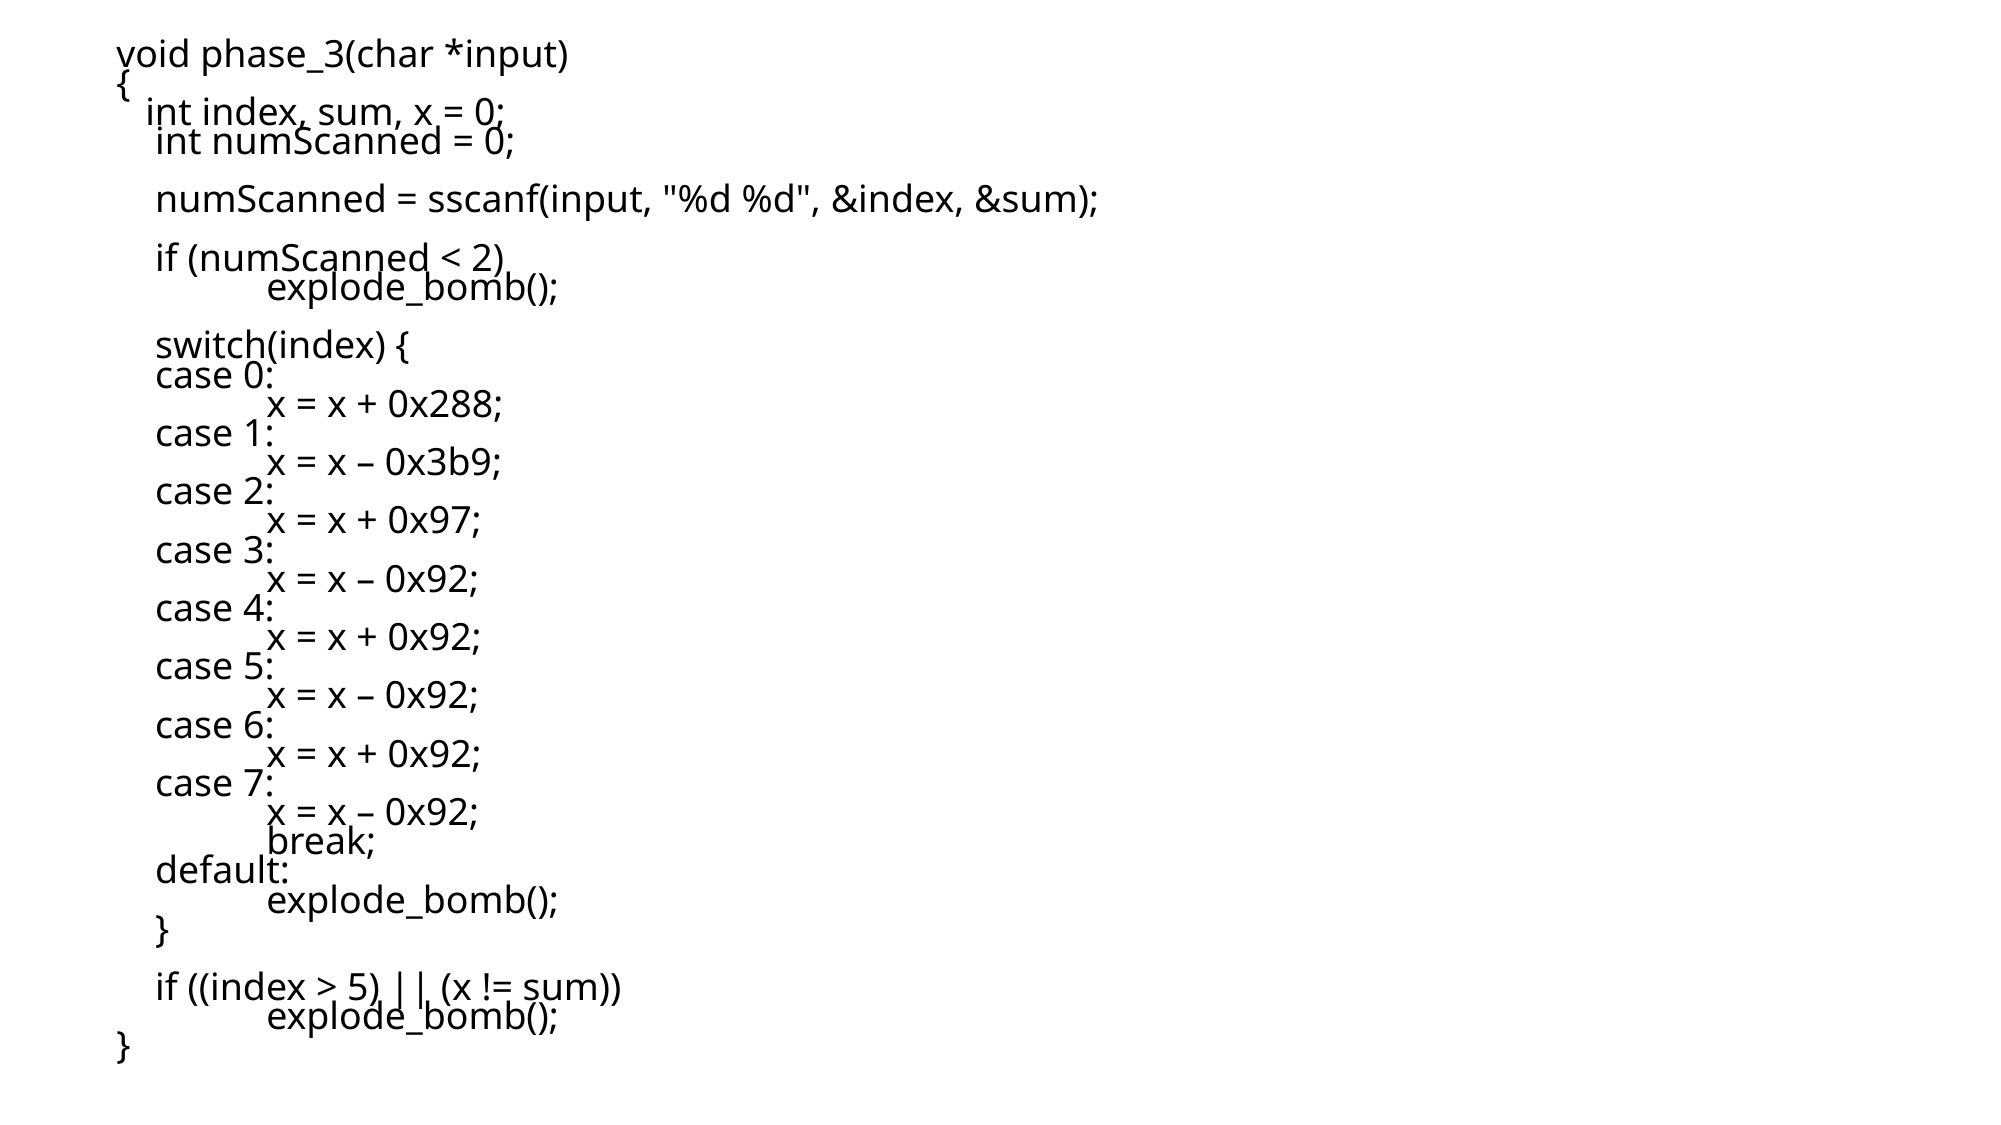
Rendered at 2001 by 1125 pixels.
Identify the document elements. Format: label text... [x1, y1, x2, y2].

text_box void phase_3(char *input) { int index, sum, x = 0; int numScanned = 0; numScanned = sscanf(input, "%d %d", &index, &sum); if (numScanned < 2) explode_bomb(); switch(index) { case 0: x = x + 0x288; case 1: x = x – 0x3b9; case 2: x = x + 0x97; case 3: x = x – 0x92; case 4: x = x + 0x92; case 5: x = x – 0x92; case 6: x = x + 0x92; case 7: x = x – 0x92; break; default: explode_bomb(); } if ((index > 5) || (x != sum)) explode_bomb(); } [101, 38, 1753, 1074]
